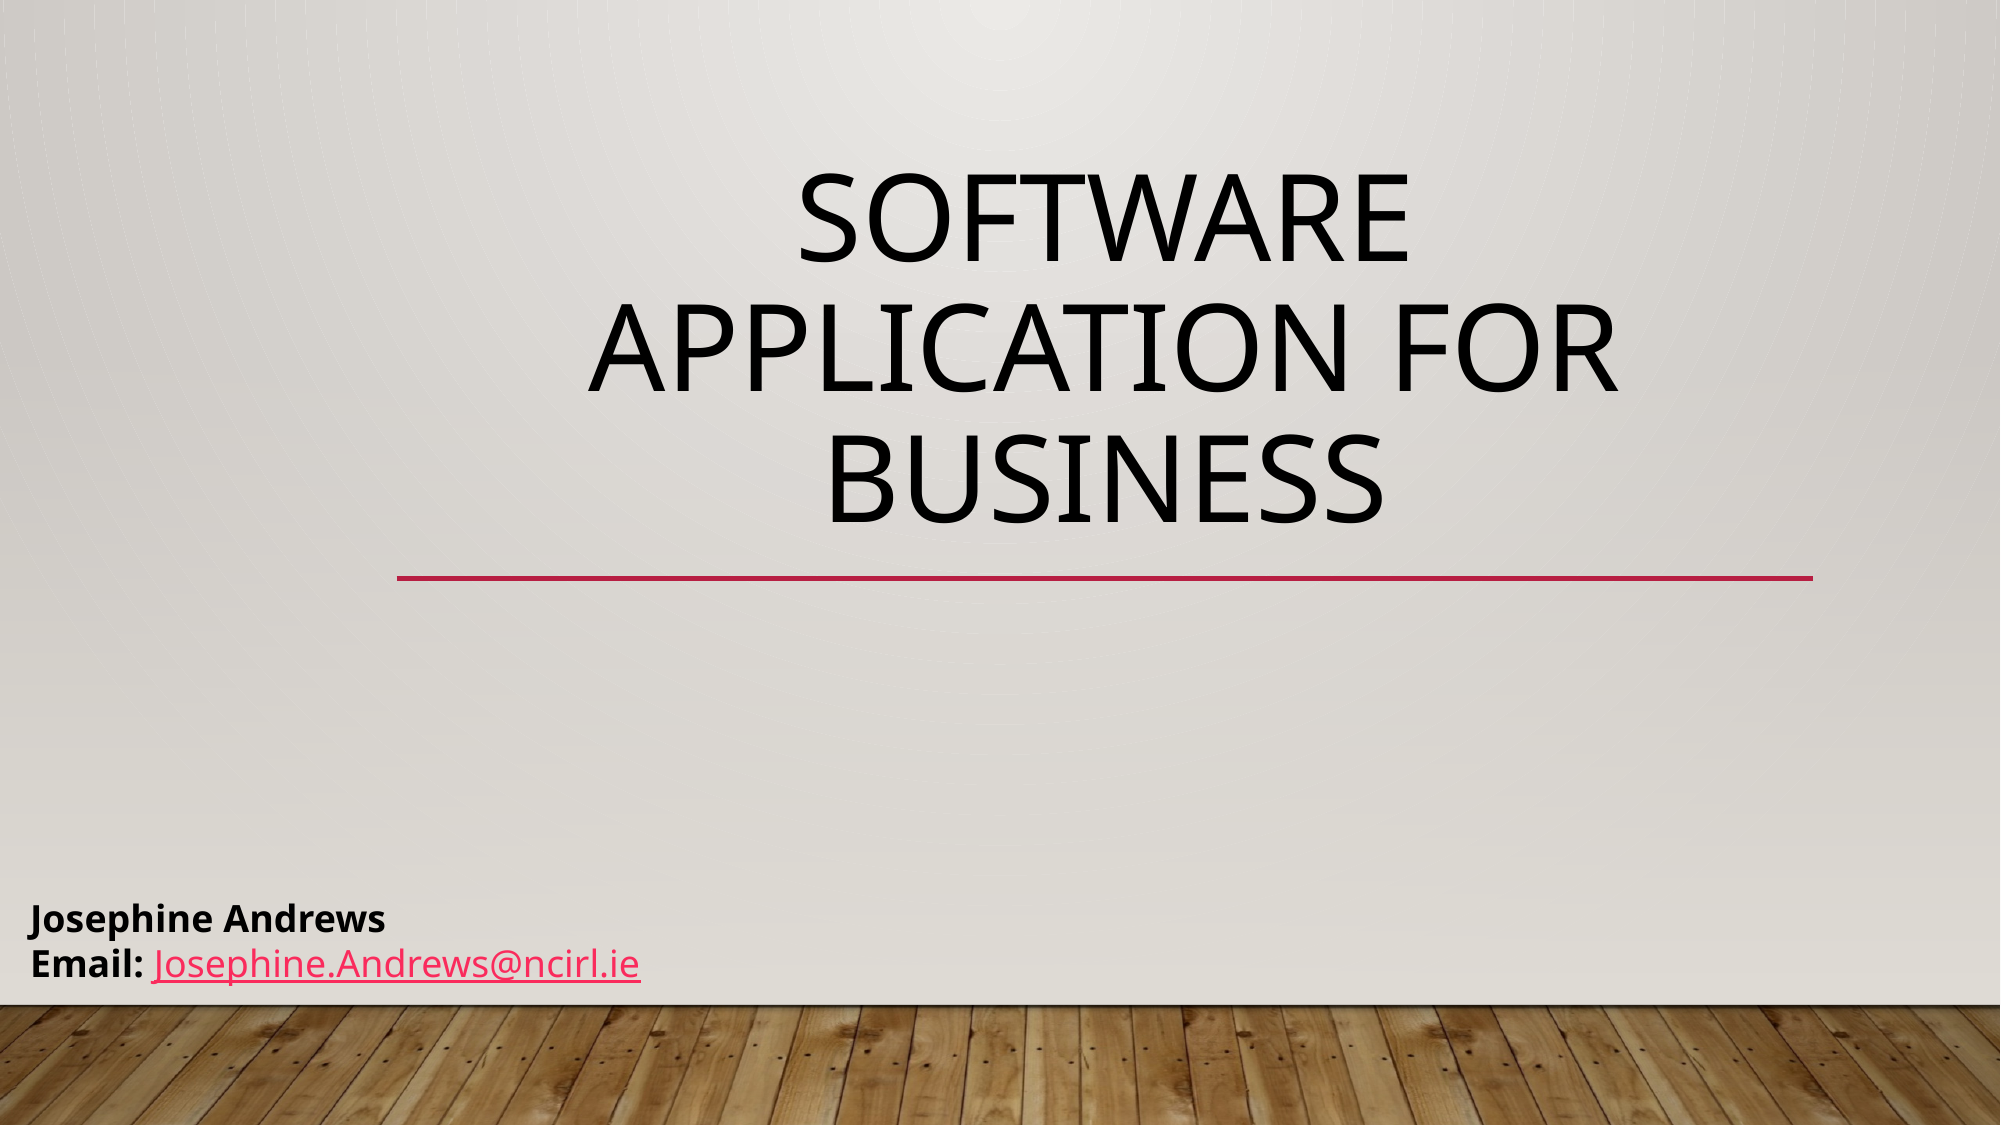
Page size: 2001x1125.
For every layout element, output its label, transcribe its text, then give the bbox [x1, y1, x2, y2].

picture [0, 1005, 2000, 1125]
text_box Josephine Andrews Email: Josephine.Andrews@ncirl.ie [15, 887, 663, 1044]
title Software application for business [396, 147, 1814, 549]
